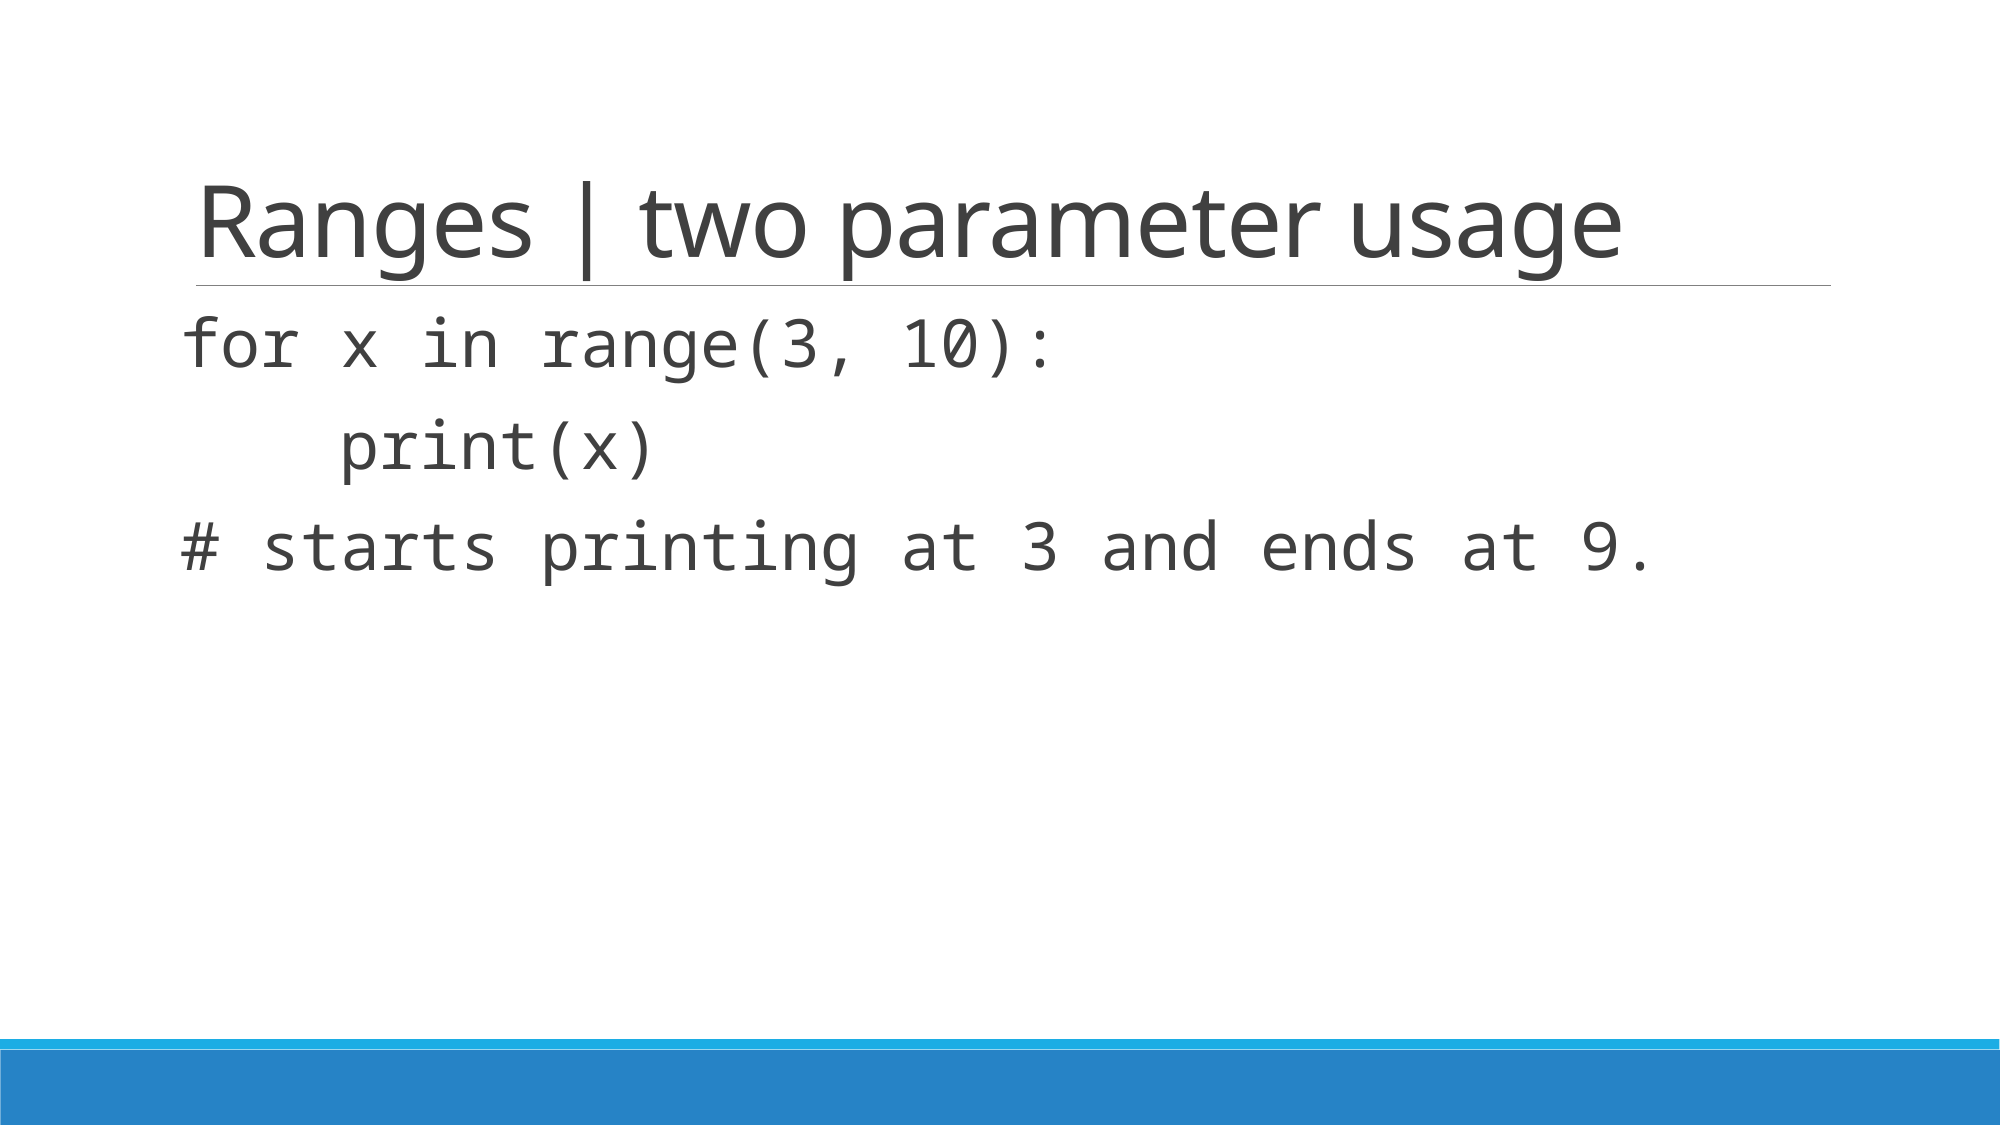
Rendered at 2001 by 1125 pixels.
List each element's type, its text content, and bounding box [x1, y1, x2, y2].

list for x in range(3, 10): print(x) # starts printing at 3 and ends at 9. [180, 302, 1830, 963]
title Ranges | two parameter usage [180, 47, 1830, 285]
